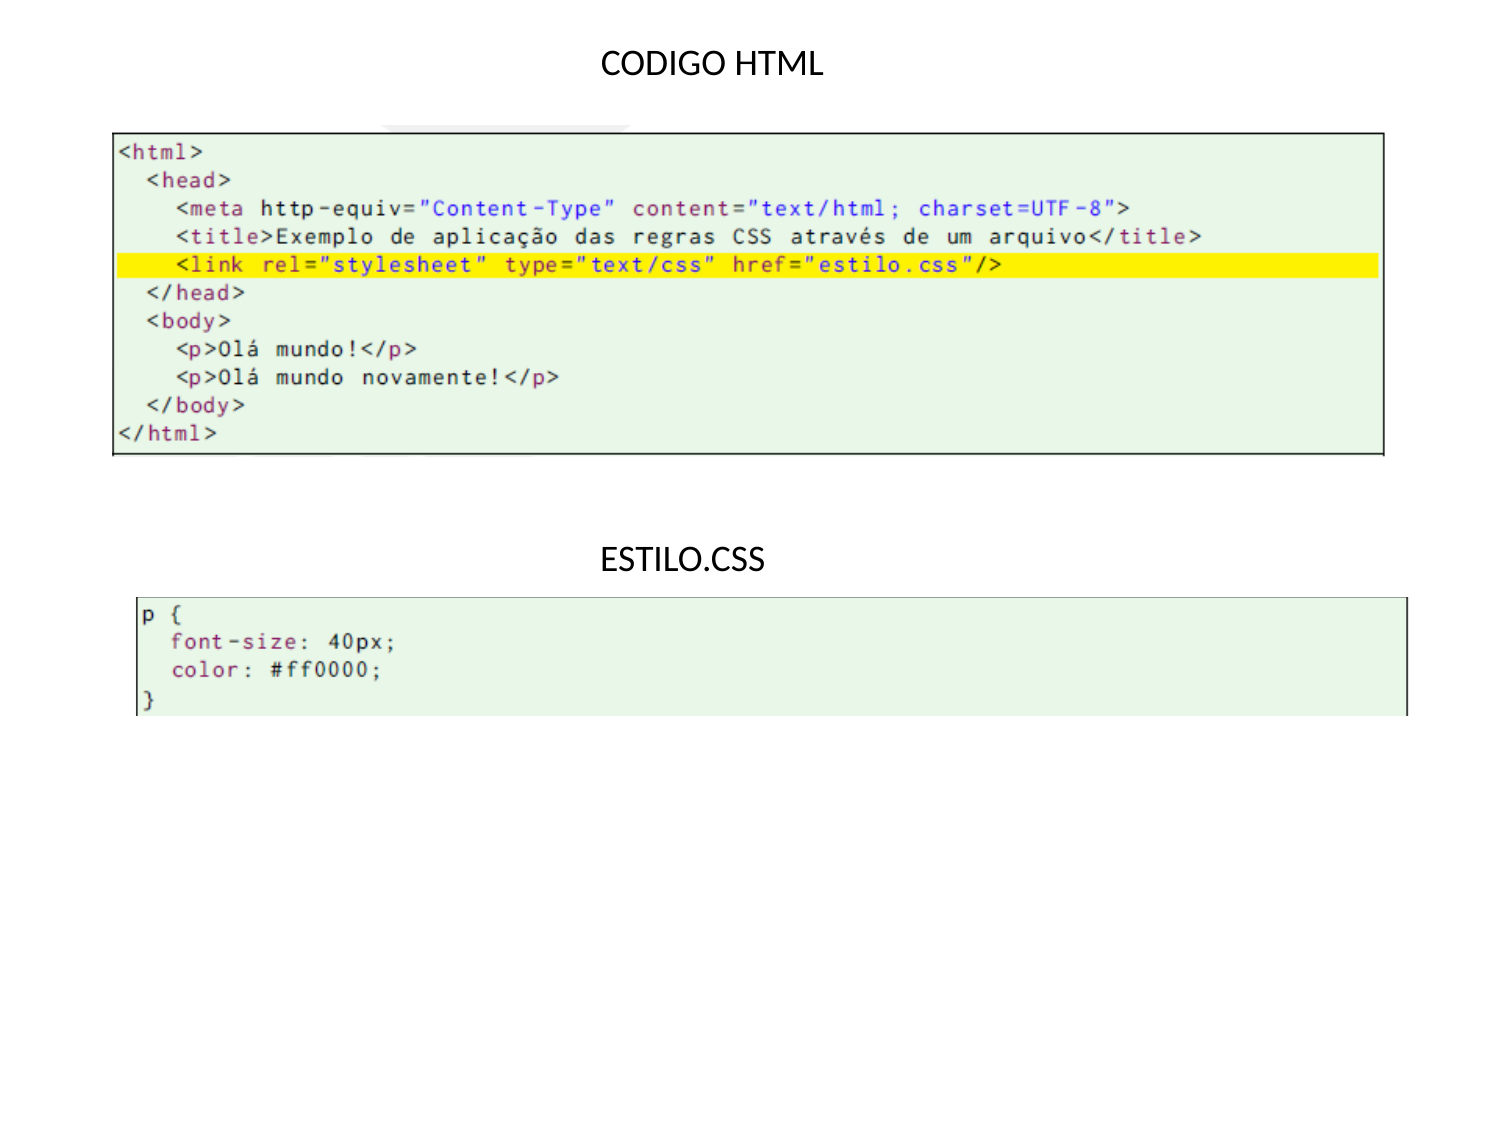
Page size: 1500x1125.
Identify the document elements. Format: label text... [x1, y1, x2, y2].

text_box ESTILO.CSS [585, 527, 781, 587]
text_box CODIGO HTML [586, 30, 840, 91]
picture [111, 125, 1389, 457]
picture [135, 597, 1412, 717]
